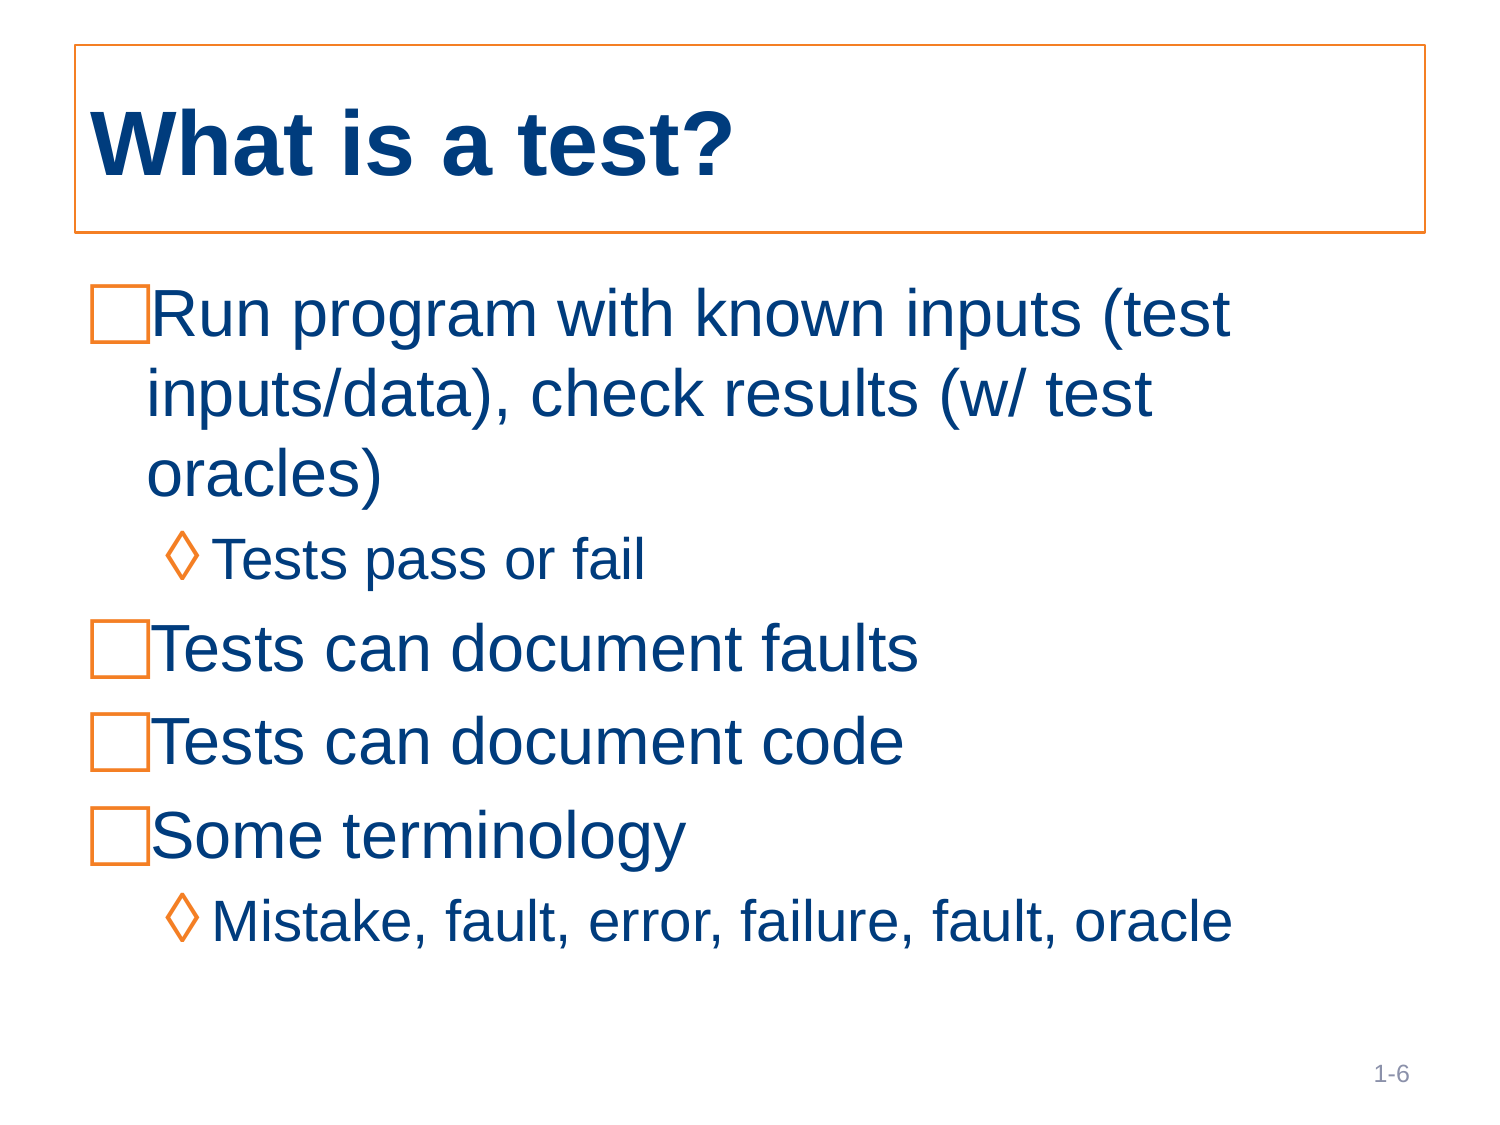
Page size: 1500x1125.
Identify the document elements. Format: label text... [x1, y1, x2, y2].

title What is a test? [74, 44, 1426, 234]
slide_number 6 [1074, 1042, 1425, 1103]
list Run program with known inputs (test inputs/data), check results (w/ test oracles) Tests pass or fail Tests can document faults Tests can document code Some terminology Mistake, fault, error, failure, fault, oracle [75, 262, 1425, 1038]
